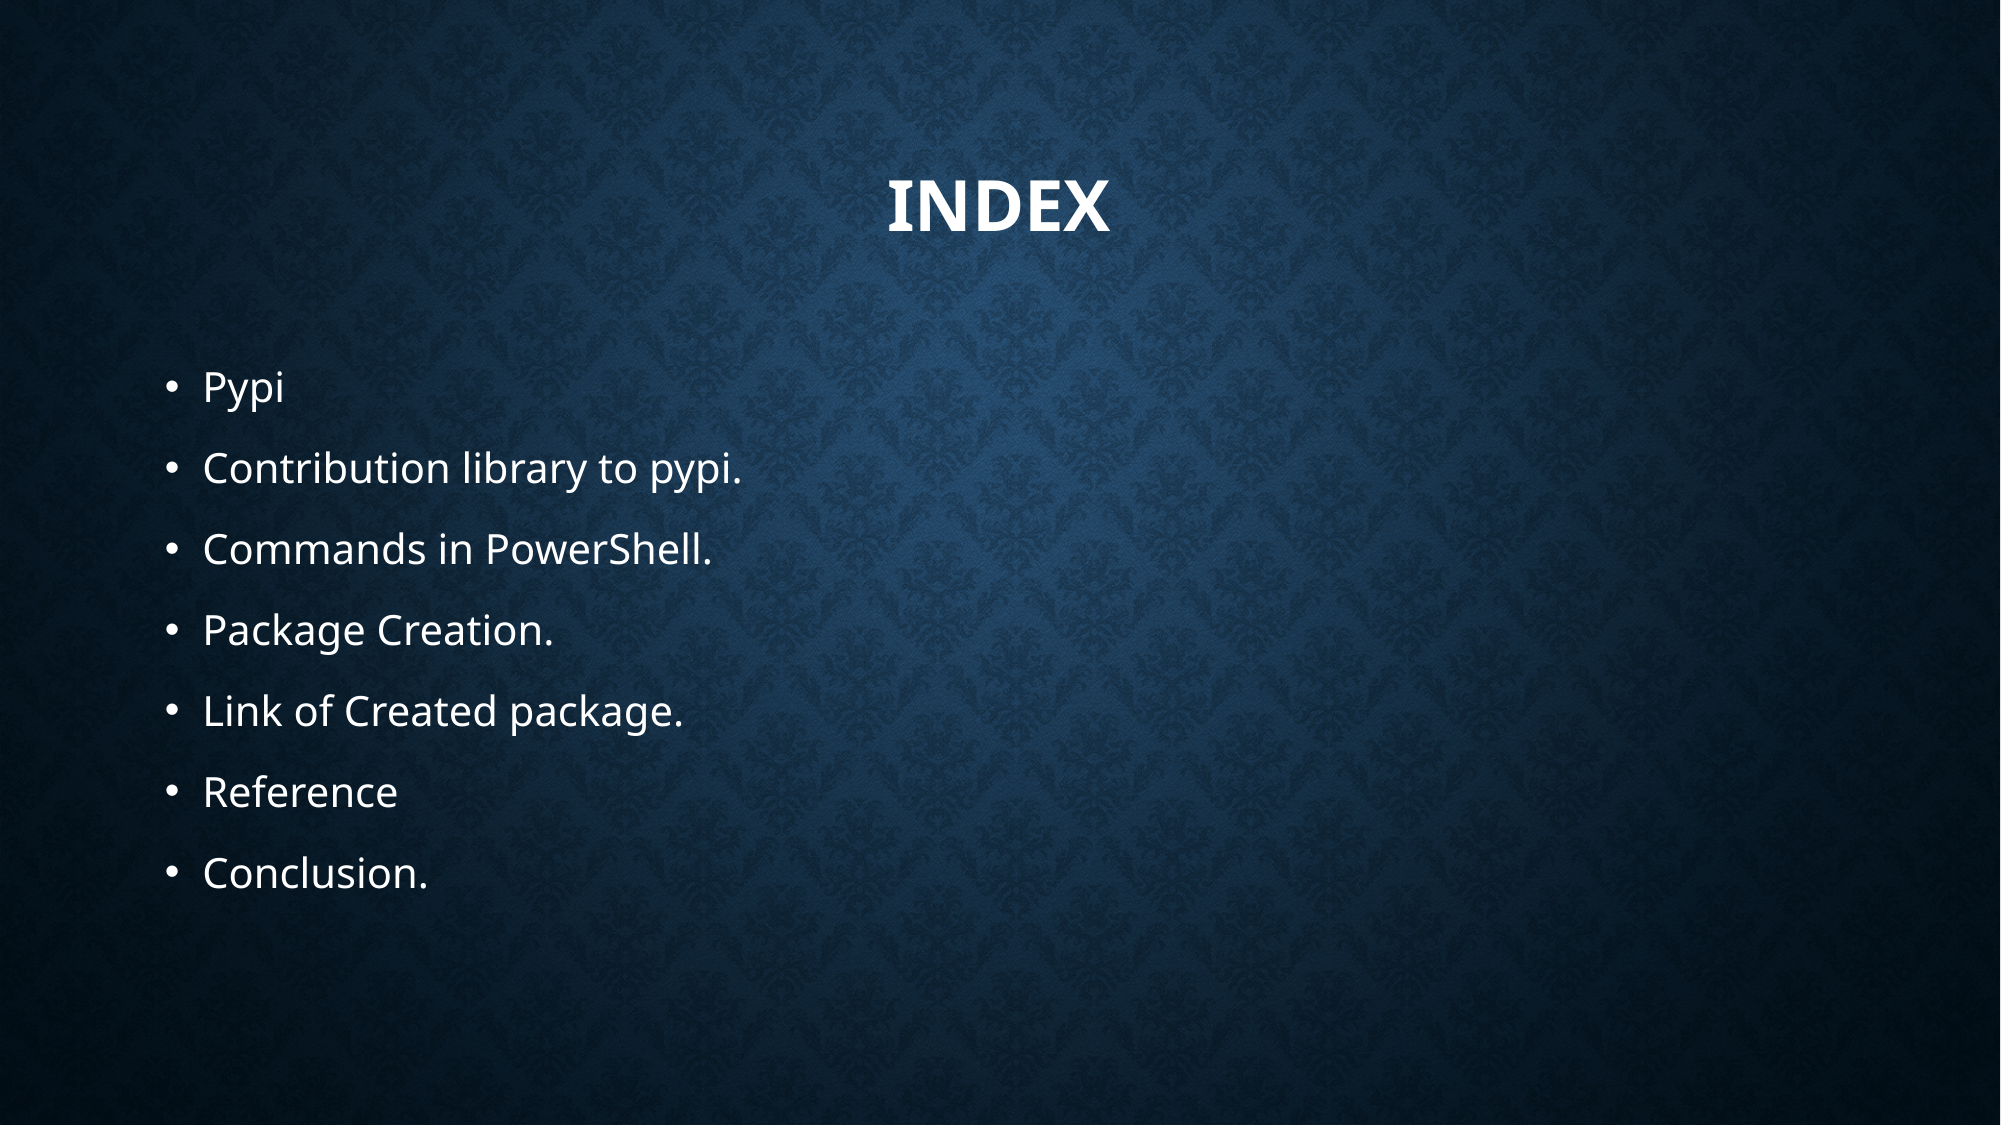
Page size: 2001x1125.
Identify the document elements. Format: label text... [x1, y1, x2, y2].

title INDEX [149, 99, 1849, 318]
list Pypi Contribution library to pypi. Commands in PowerShell. Package Creation. Link of Created package. Reference Conclusion. [149, 343, 1849, 950]
